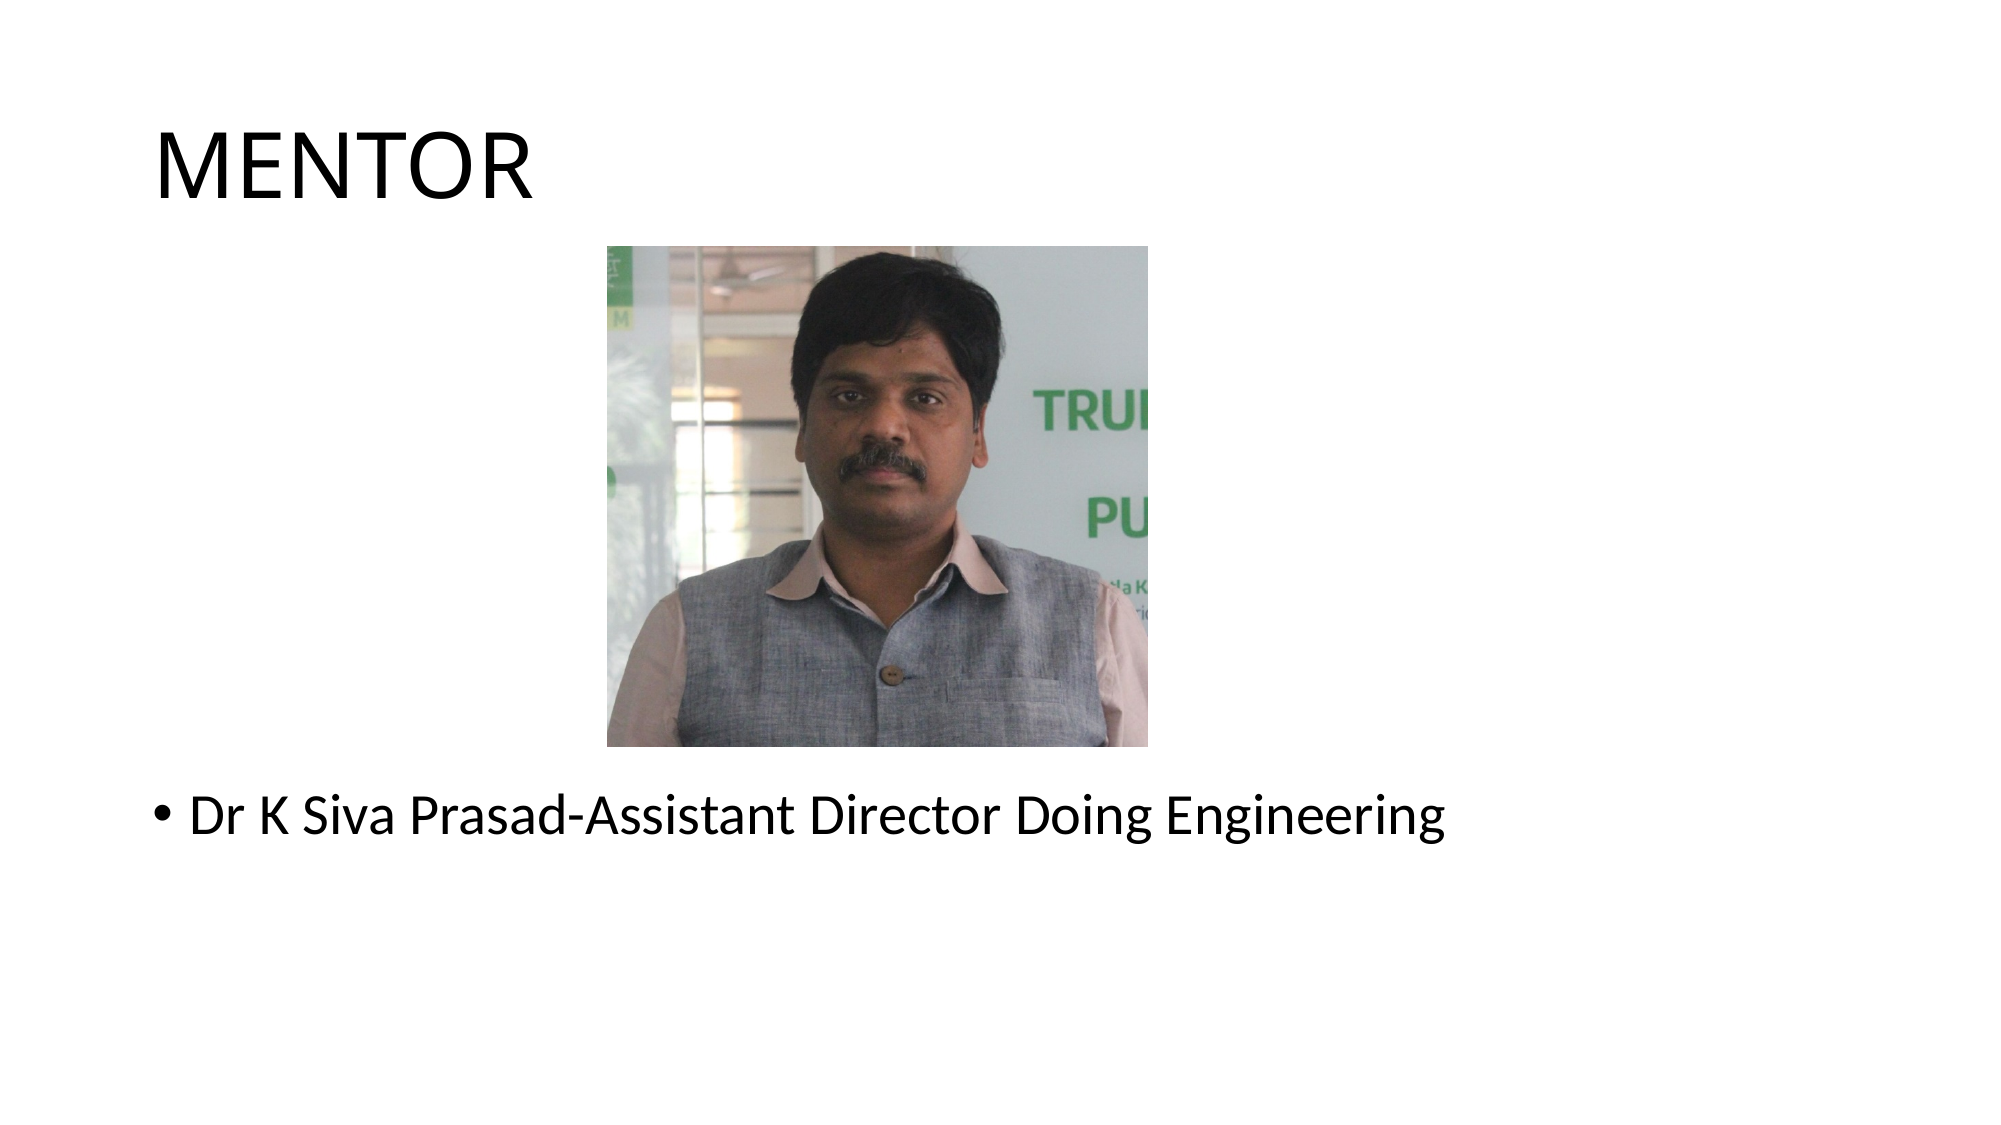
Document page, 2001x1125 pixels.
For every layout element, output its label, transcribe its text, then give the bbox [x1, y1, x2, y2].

list Dr K Siva Prasad-Assistant Director Doing Engineering [137, 777, 1863, 882]
title MENTOR [137, 59, 1863, 278]
picture [607, 246, 1148, 747]
